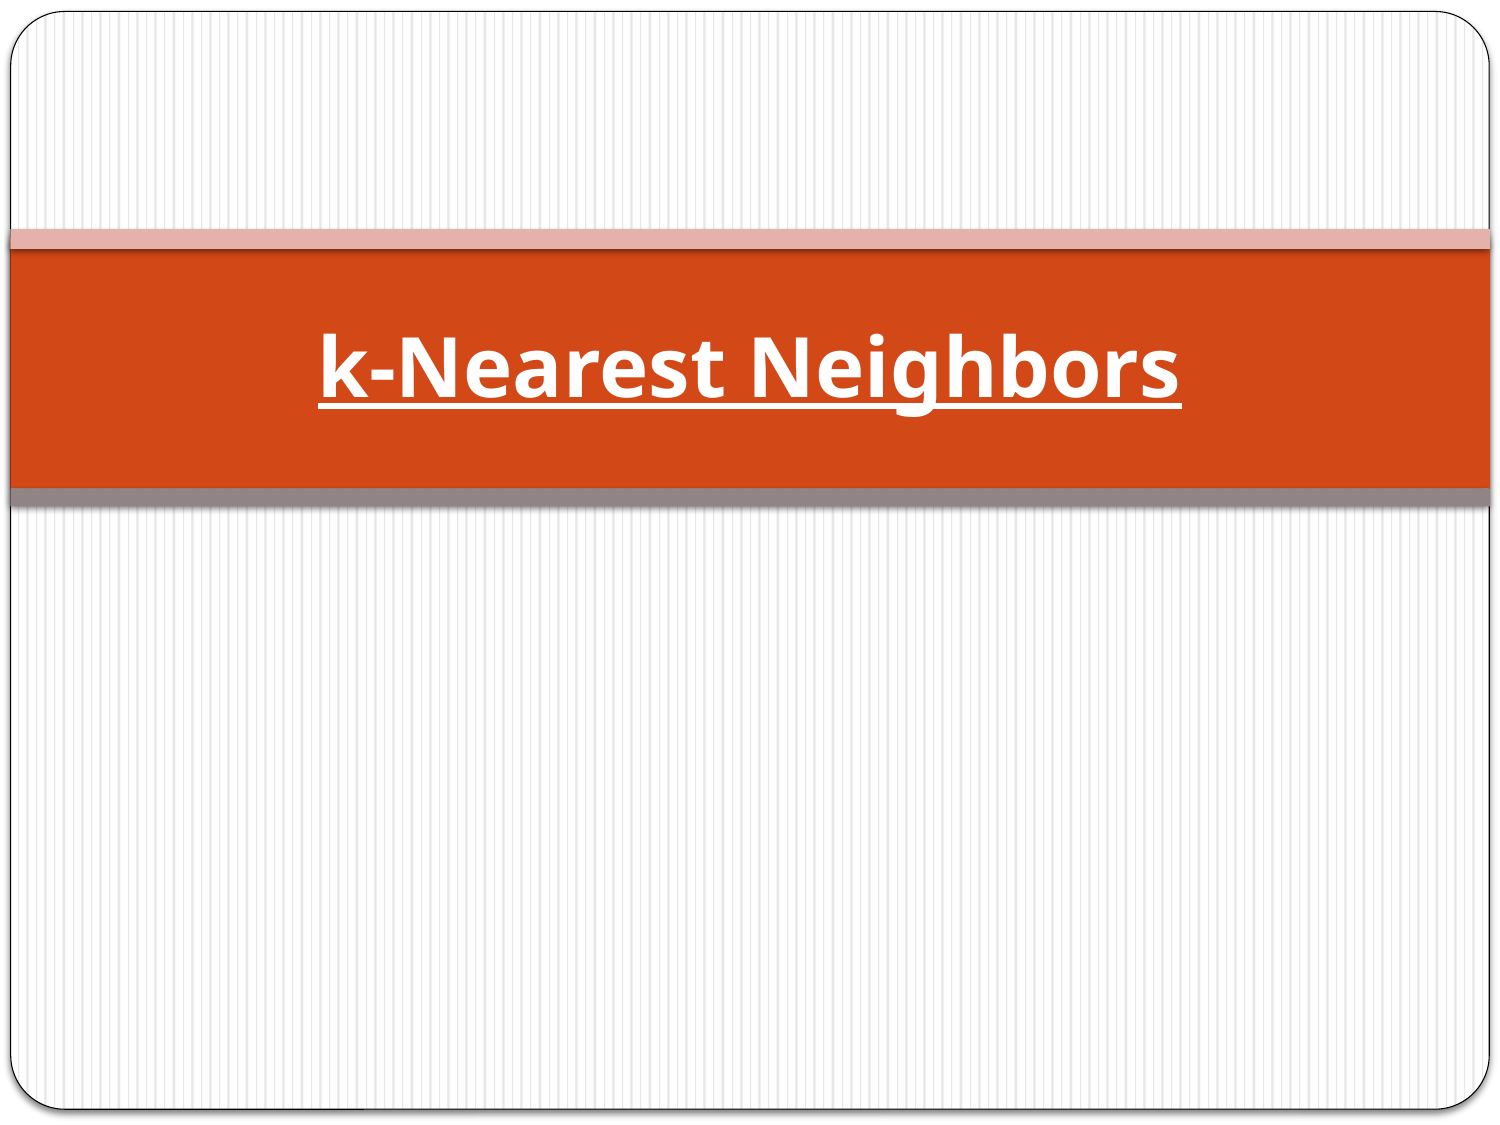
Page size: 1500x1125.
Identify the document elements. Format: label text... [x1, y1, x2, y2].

title k-Nearest Neighbors [75, 247, 1425, 489]
